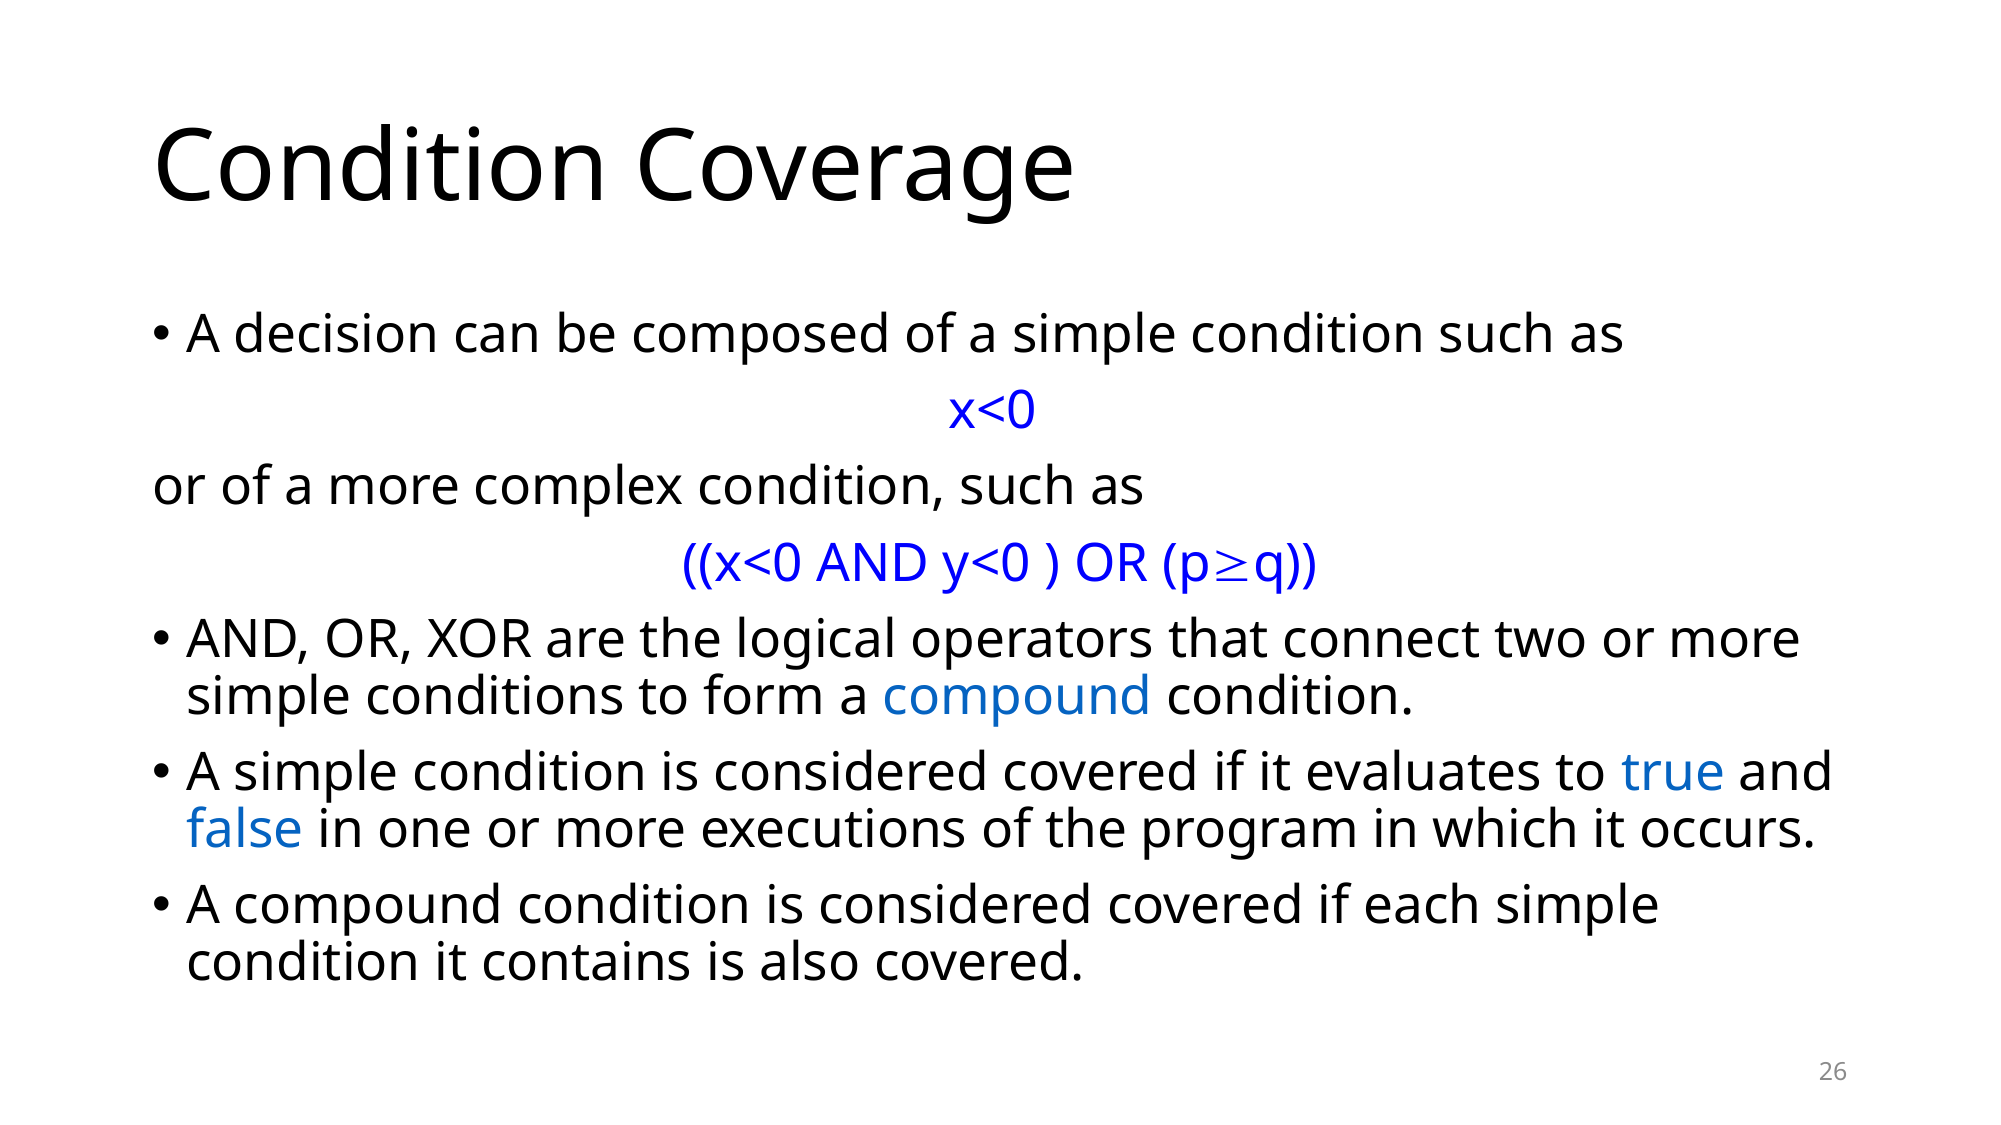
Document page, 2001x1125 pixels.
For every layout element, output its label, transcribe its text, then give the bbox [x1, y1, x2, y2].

list A decision can be composed of a simple condition such as x<0 or of a more complex condition, such as ((x<0 AND y<0 ) OR (pq)) AND, OR, XOR are the logical operators that connect two or more simple conditions to form a compound condition. A simple condition is considered covered if it evaluates to true and false in one or more executions of the program in which it occurs. A compound condition is considered covered if each simple condition it contains is also covered. [137, 299, 1863, 1014]
slide_number 26 [1412, 1042, 1863, 1103]
title Condition Coverage [137, 59, 1863, 278]
